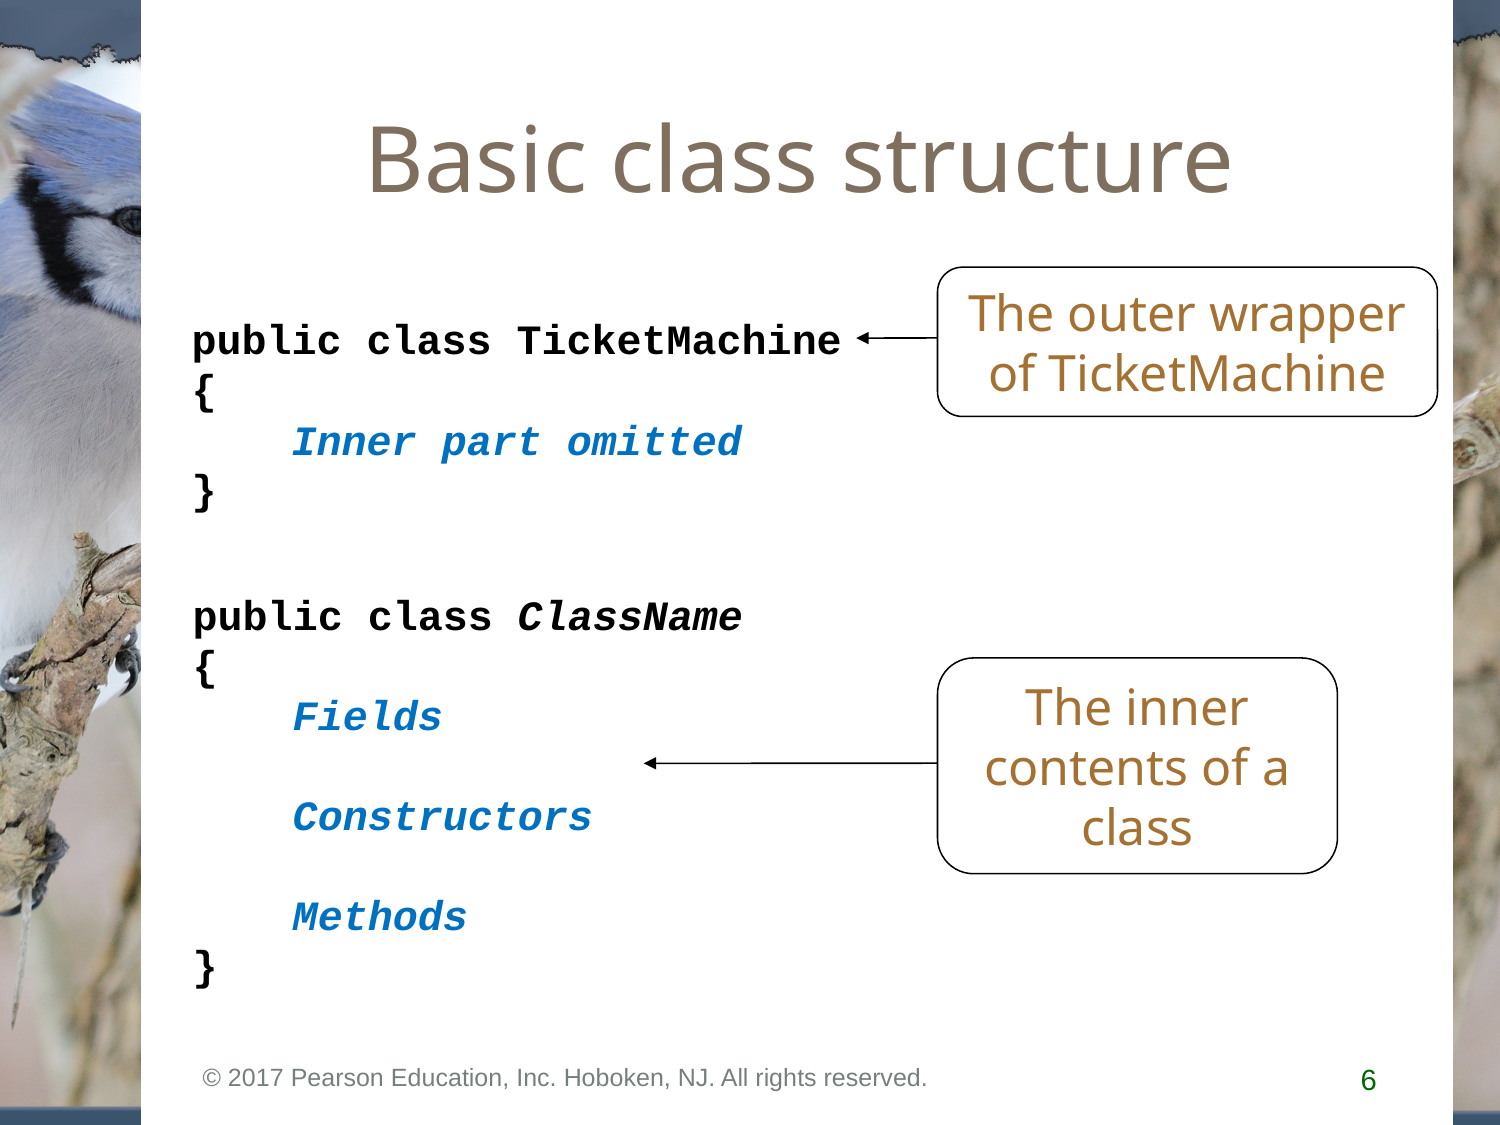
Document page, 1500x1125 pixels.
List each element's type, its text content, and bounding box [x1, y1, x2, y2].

text_box public class ClassName { Fields Constructors Methods } [177, 581, 758, 997]
text_box [856, 331, 937, 345]
title Basic class structure [162, 62, 1438, 250]
text_box The outer wrapper of TicketMachine [937, 267, 1438, 417]
text_box The inner contents of a class [937, 657, 1338, 874]
text_box [643, 757, 937, 770]
picture [0, 0, 141, 1125]
text_box public class TicketMachine { Inner part omitted } [176, 305, 857, 521]
footer © 2017 Pearson Education, Inc. Hoboken, NJ. All rights reserved. [187, 1054, 1325, 1105]
picture [1453, 0, 1500, 1125]
